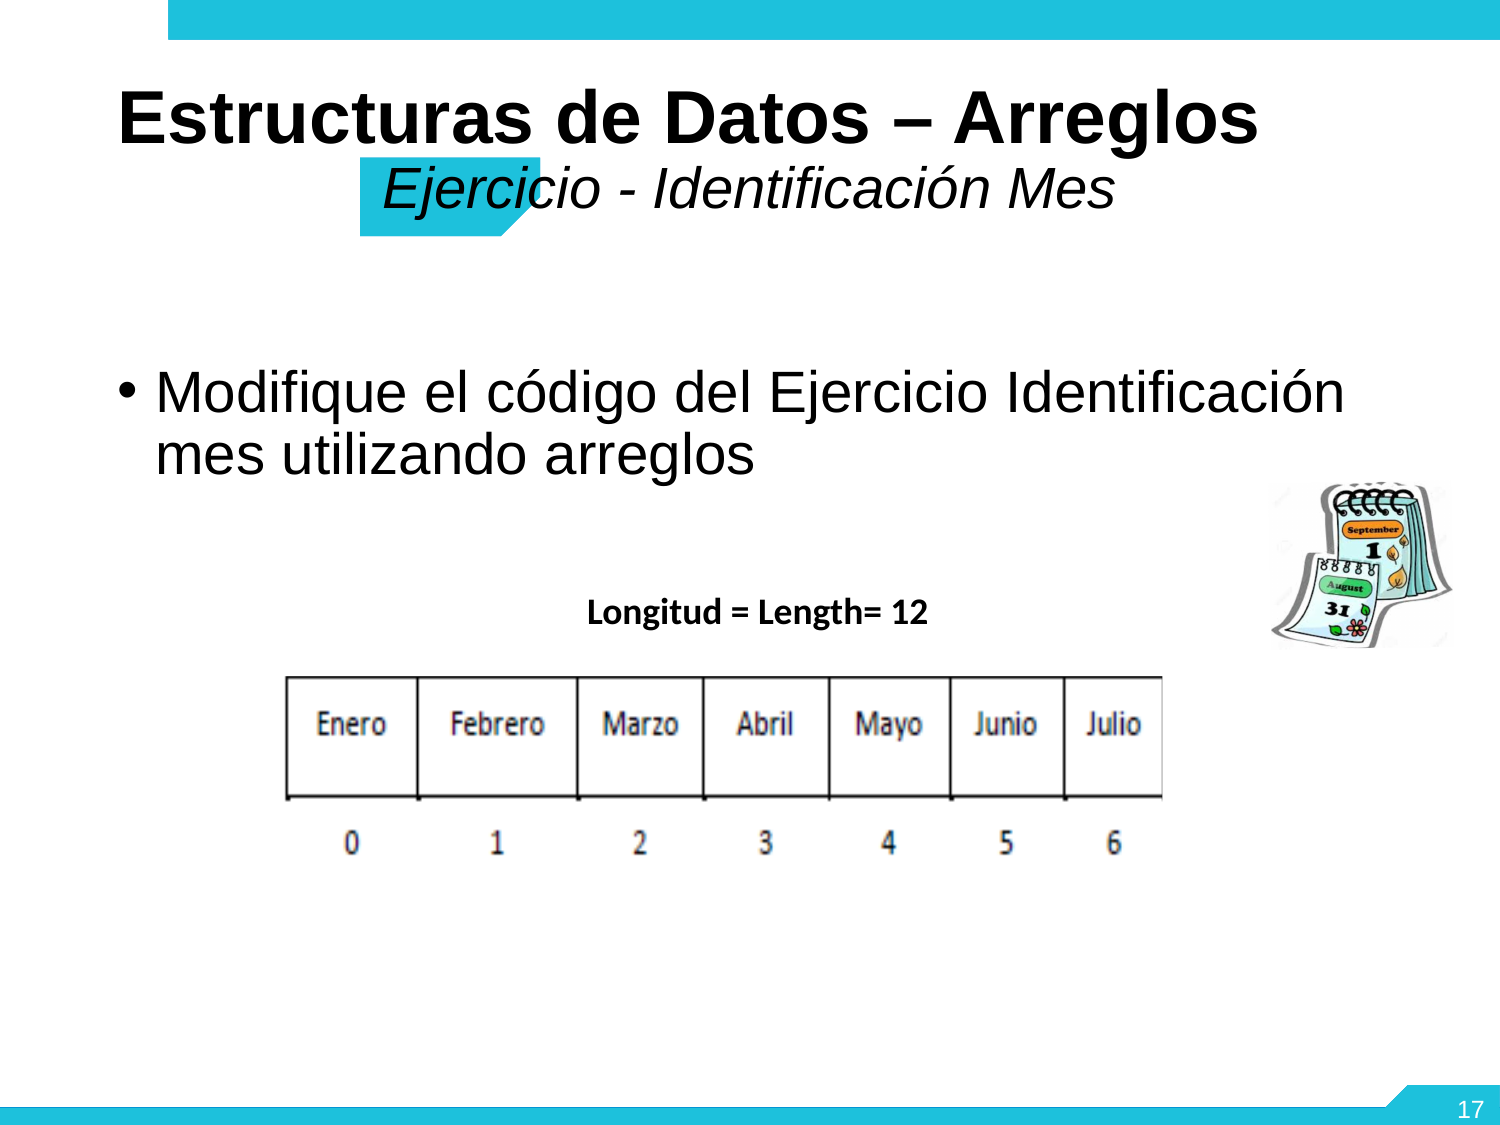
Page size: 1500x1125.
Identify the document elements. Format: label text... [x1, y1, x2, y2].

text_box Longitud = Length= 12 [577, 582, 1040, 650]
picture [261, 676, 1163, 894]
text_box Modifique el código del Ejercicio Identificación mes utilizando arreglos [103, 354, 1397, 1068]
text_box Estructuras de Datos – Arreglos Ejercicio - Identificación Mes [103, 45, 1397, 246]
text_box 17 [1408, 1078, 1500, 1125]
picture [1269, 481, 1453, 649]
